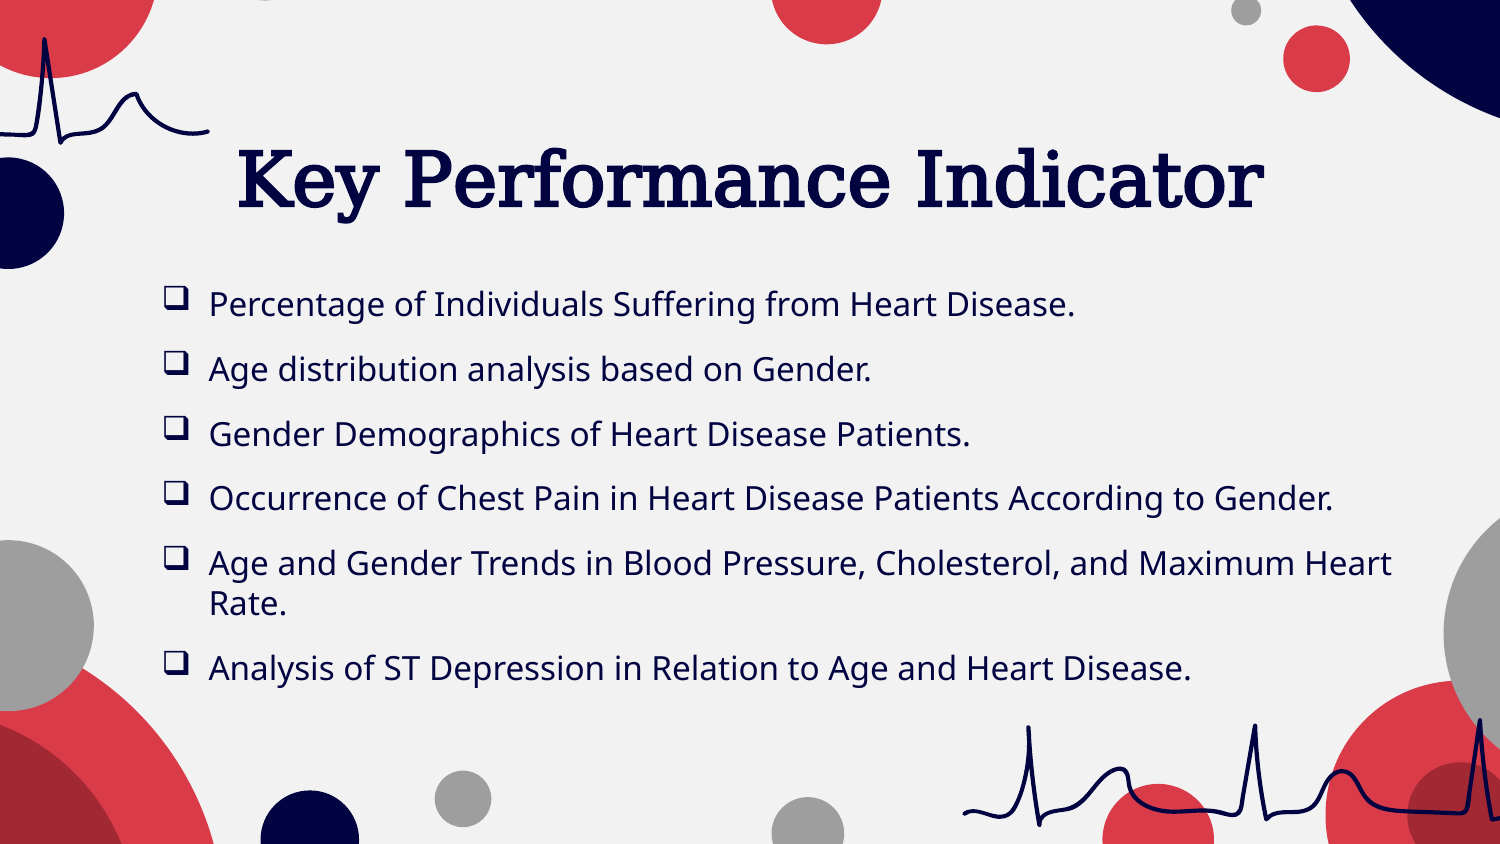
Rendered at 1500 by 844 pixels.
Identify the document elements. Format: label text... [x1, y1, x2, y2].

subtitle Percentage of Individuals Suffering from Heart Disease. Age distribution analysis based on Gender. Gender Demographics of Heart Disease Patients. Occurrence of Chest Pain in Heart Disease Patients According to Gender. Age and Gender Trends in Blood Pressure, Cholesterol, and Maximum Heart Rate. Analysis of ST Depression in Relation to Age and Heart Disease. [146, 267, 1448, 705]
title Key Performance Indicator [118, 115, 1382, 210]
